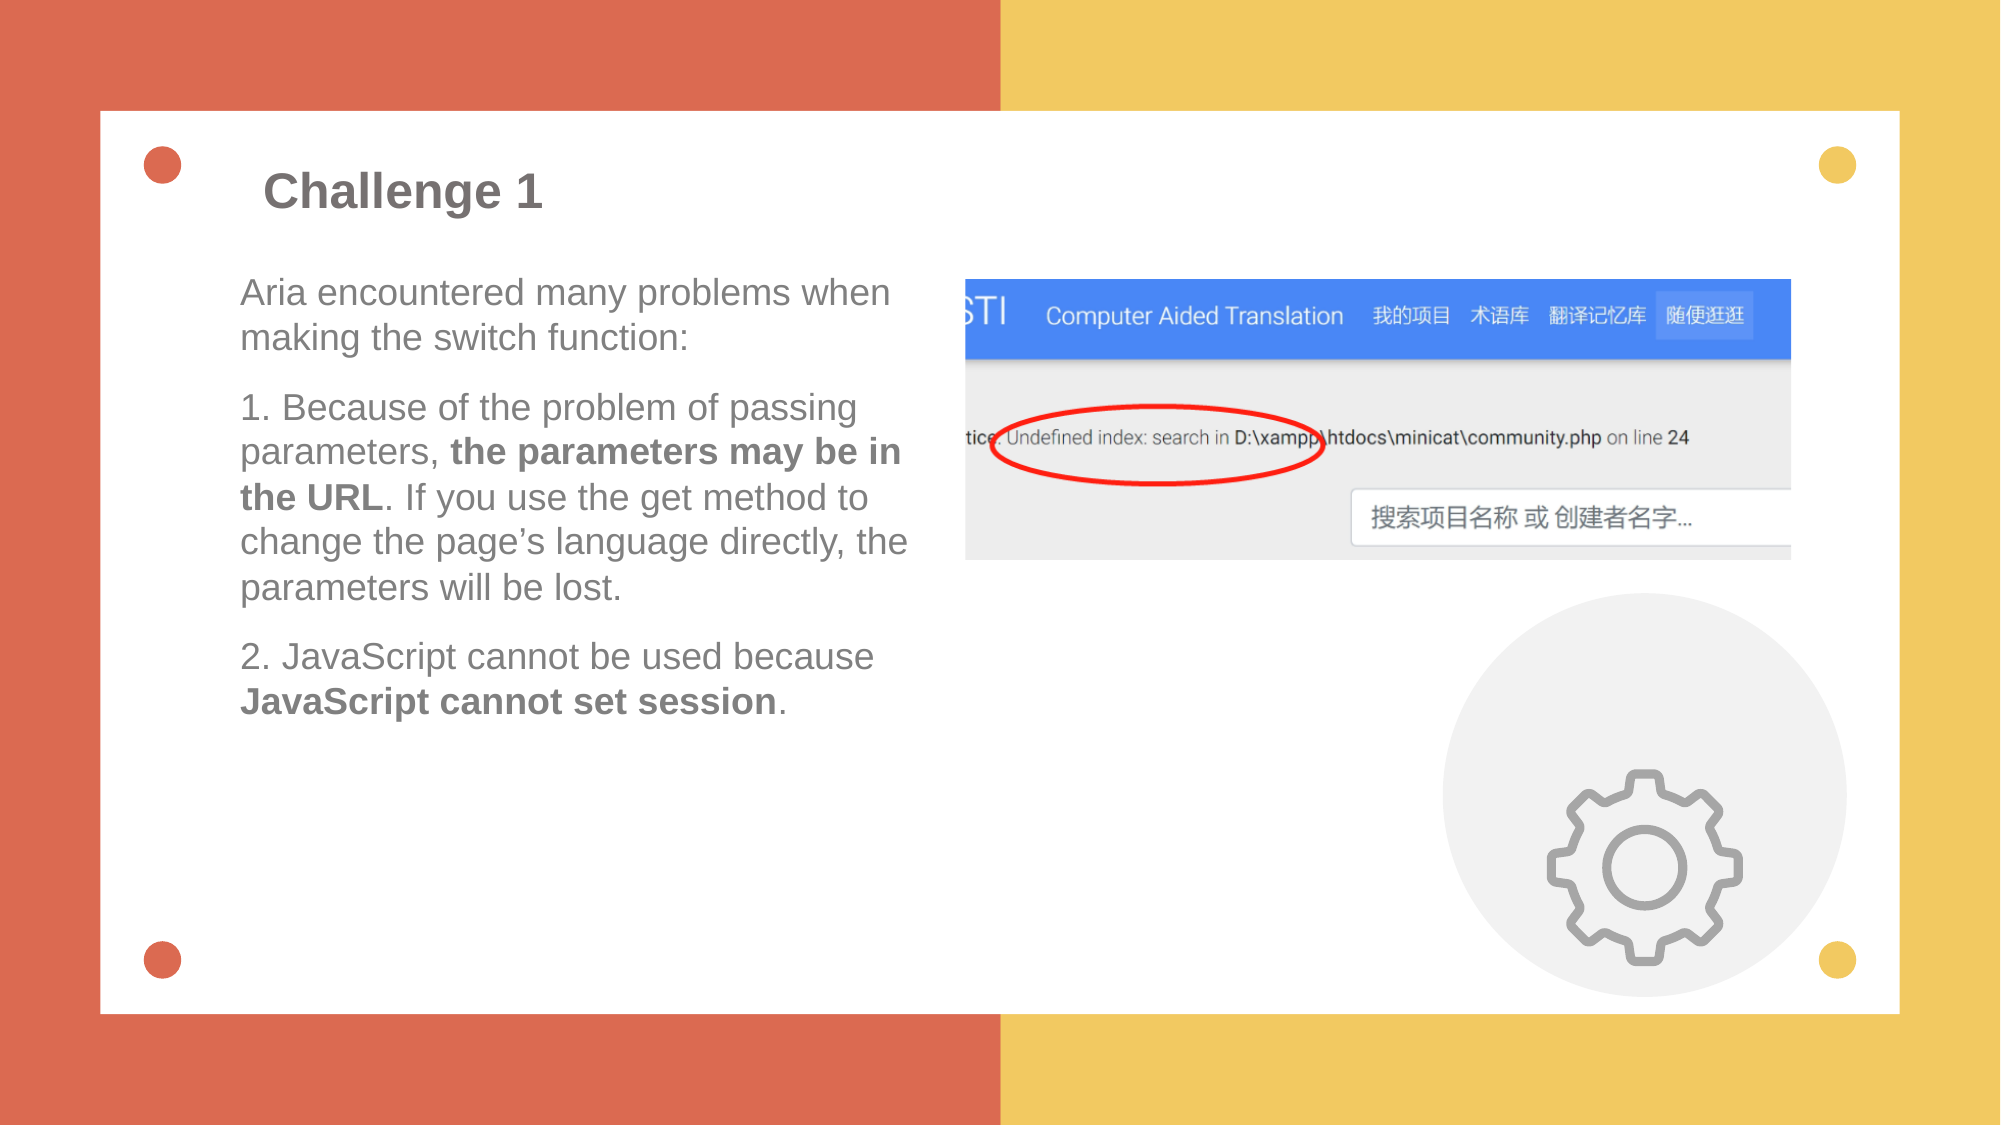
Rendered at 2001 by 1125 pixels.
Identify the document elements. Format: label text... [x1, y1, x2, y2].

text_box [142, 145, 181, 185]
text_box [1817, 940, 1858, 980]
text_box [1442, 593, 1847, 997]
text_box Aria encountered many problems when making the switch function: 1. Because of the problem of passing parameters, the parameters may be in the URL. If you use the get method to change the page’s language directly, the parameters will be lost. 2. JavaScript cannot be used because JavaScript cannot set session. [240, 267, 937, 723]
picture [0, 0, 2001, 1125]
text_box [99, 110, 1901, 1015]
text_box Challenge 1 [162, 158, 645, 219]
text_box [1817, 145, 1858, 185]
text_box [1546, 769, 1743, 967]
text_box [142, 940, 183, 980]
